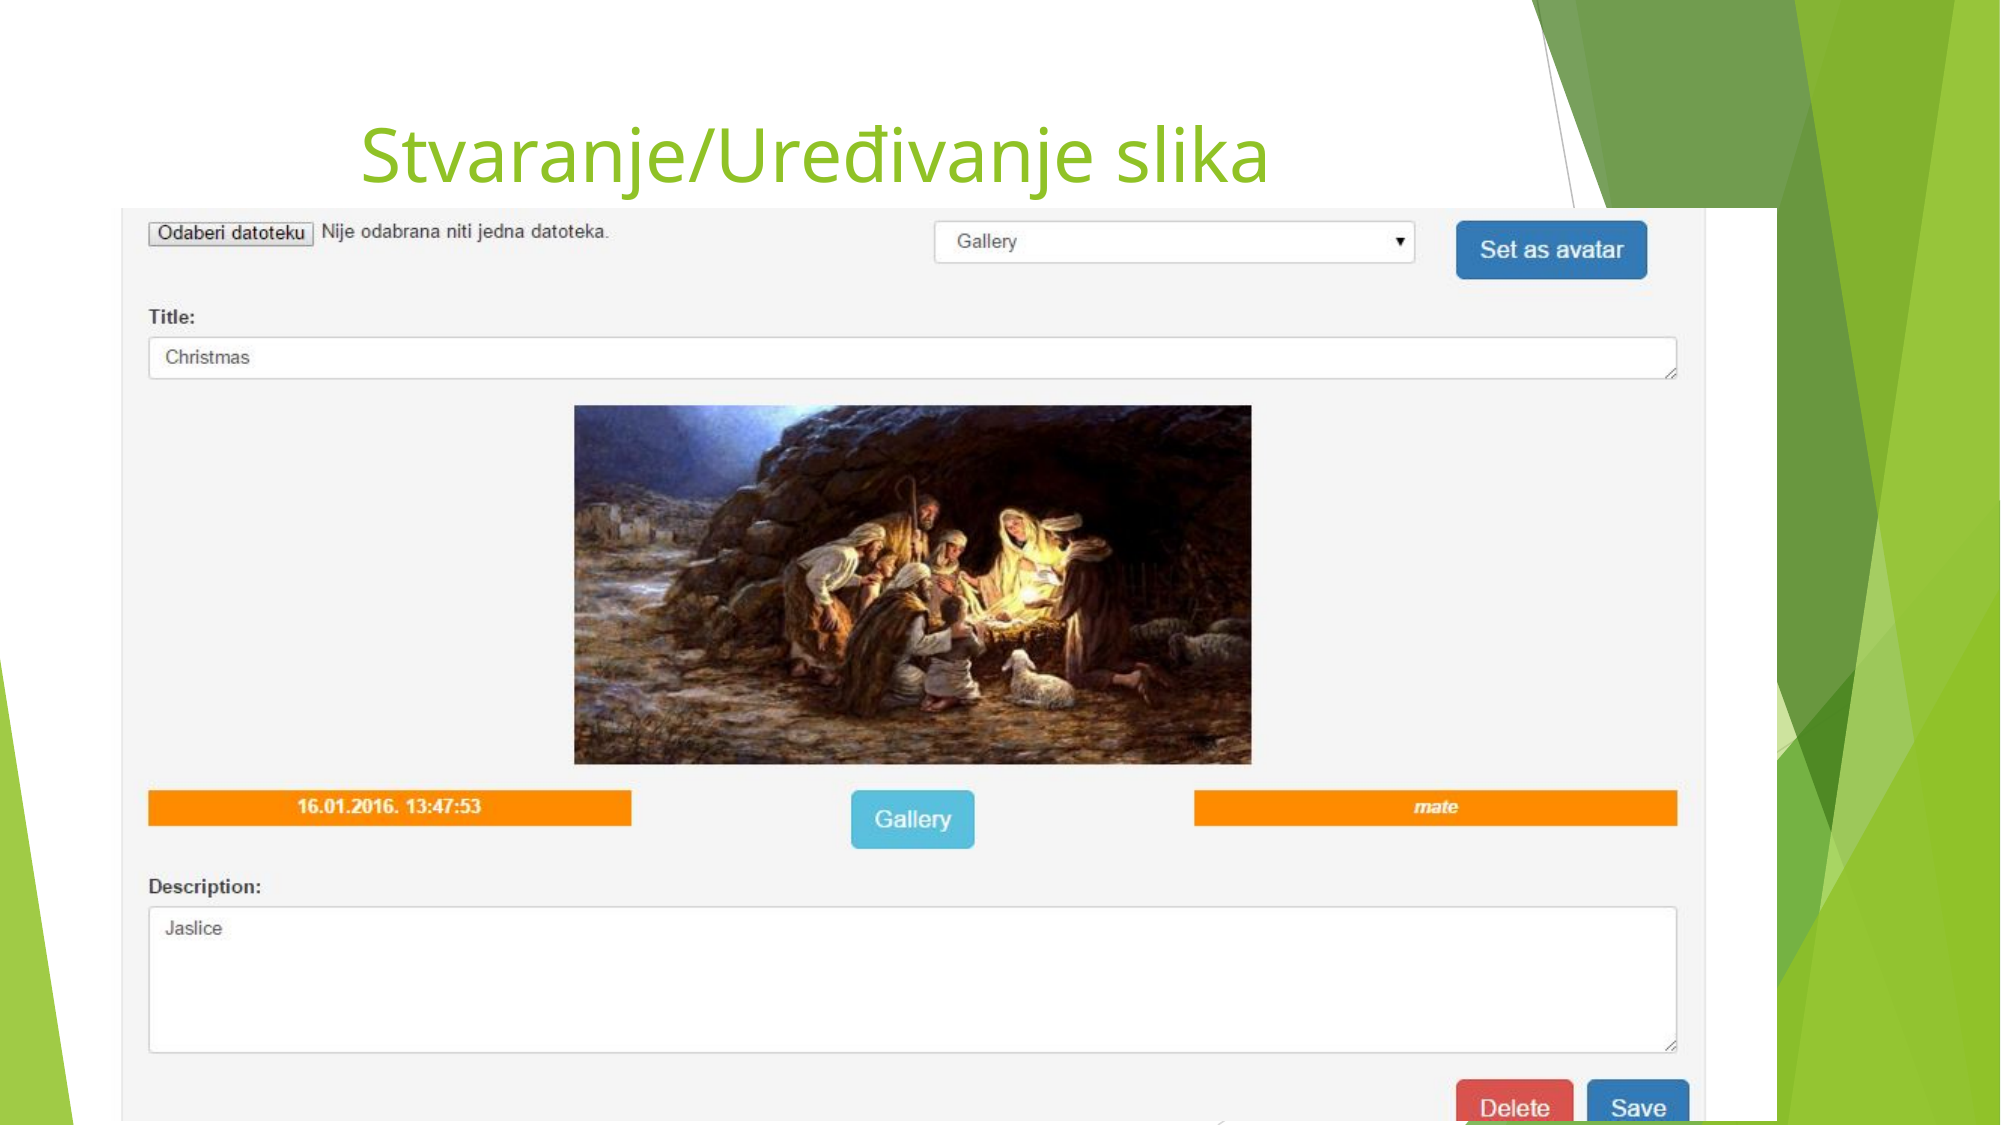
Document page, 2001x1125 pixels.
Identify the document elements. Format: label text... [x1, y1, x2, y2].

picture [110, 208, 1777, 1122]
title Stvaranje/Uređivanje slika [111, 99, 1522, 207]
